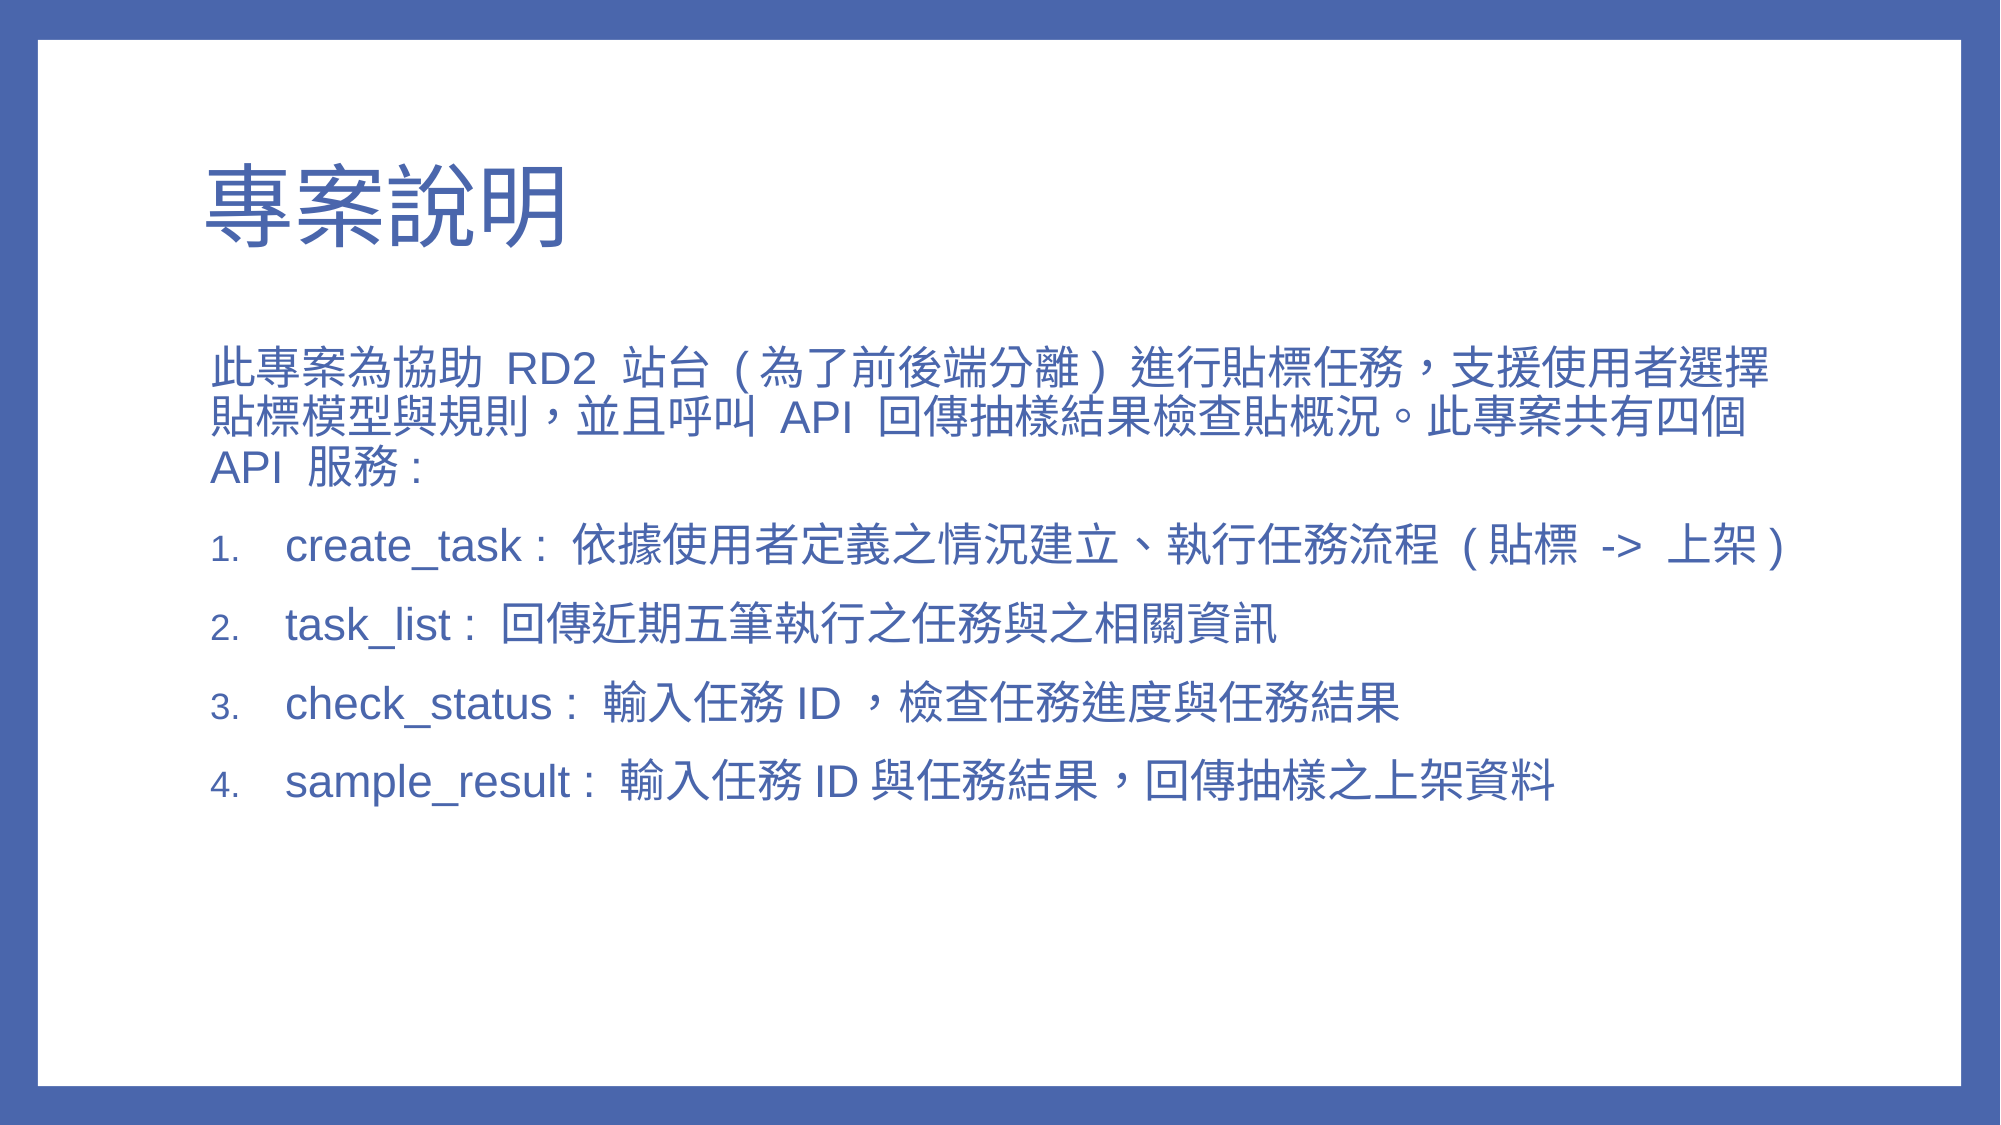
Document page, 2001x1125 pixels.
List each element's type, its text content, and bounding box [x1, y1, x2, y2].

list 此專案為協助 RD2 站台 (為了前後端分離) 進行貼標任務，支援使用者選擇貼標模型與規則，並且呼叫 API 回傳抽樣結果檢查貼概況。此專案共有四個 API 服務: create_task : 依據使用者定義之情況建立、執行任務流程 (貼標 -> 上架) task_list : 回傳近期五筆執行之任務與之相關資訊 check_status : 輸入任務ID，檢查任務進度與任務結果 sample_result : 輸入任務ID與任務結果，回傳抽樣之上架資料 [187, 337, 1808, 1000]
title 專案說明 [187, 99, 1808, 323]
